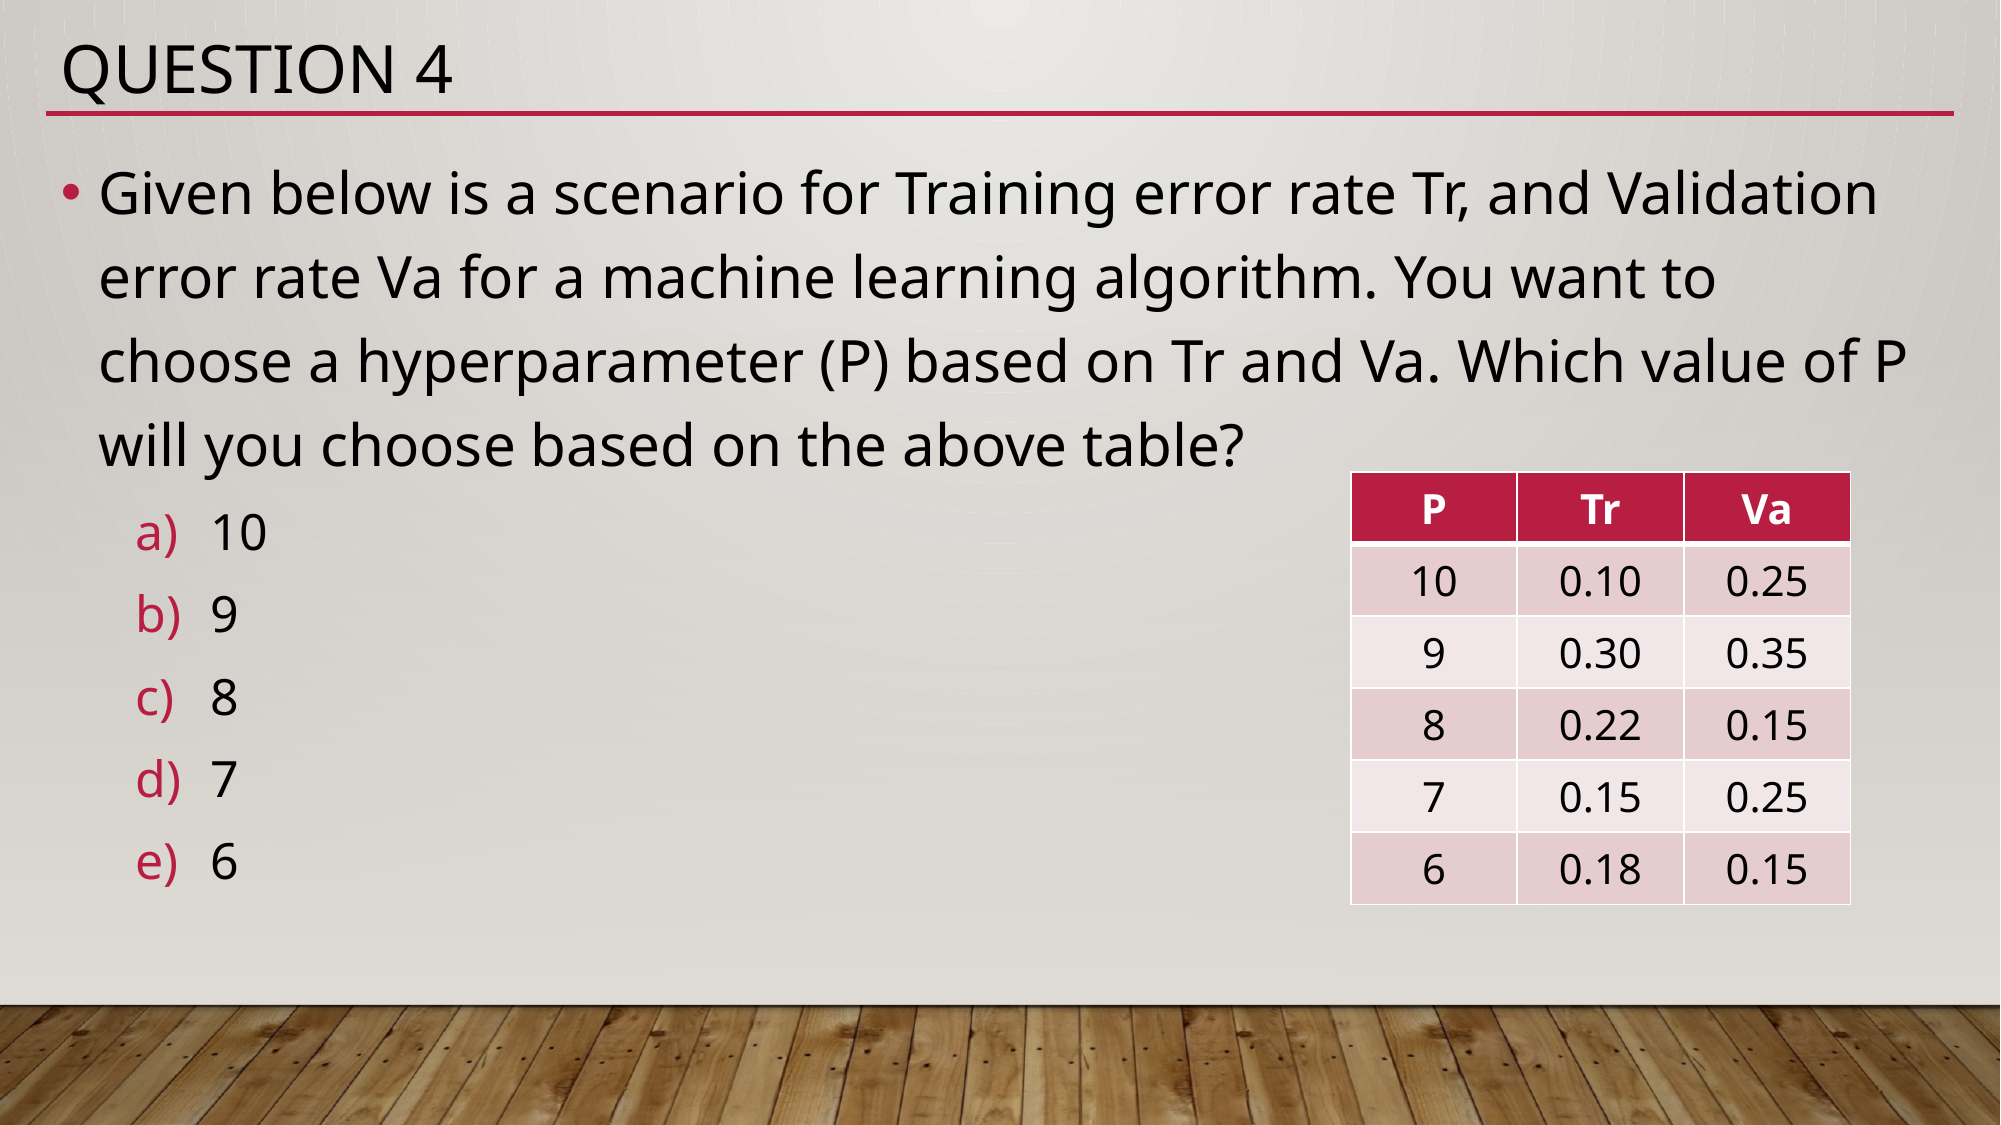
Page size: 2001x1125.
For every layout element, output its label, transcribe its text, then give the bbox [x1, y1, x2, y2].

table_cell 0.10 [1518, 547, 1683, 615]
table_cell 0.35 [1685, 617, 1850, 687]
table_cell 0.25 [1685, 547, 1850, 615]
list Given below is a scenario for Training error rate Tr, and Validation error rate Va for a machine learning algorithm. You want to choose a hyperparameter (P) based on Tr and Va. Which value of P will you choose based on the above table? 10 9 8 7 6 [45, 134, 1941, 993]
table_cell 9 [1352, 617, 1516, 687]
table_header Tr [1518, 473, 1683, 541]
table_header Va [1685, 473, 1850, 541]
table_cell 10 [1352, 547, 1516, 615]
table_header P [1352, 473, 1516, 541]
table_cell 0.15 [1685, 689, 1850, 759]
table_cell 6 [1352, 833, 1516, 904]
table_cell 0.15 [1518, 761, 1683, 831]
title Question 4 [45, 28, 1954, 201]
table_cell 0.30 [1518, 617, 1683, 687]
picture [0, 1005, 2000, 1125]
table_cell 0.22 [1518, 689, 1683, 759]
table_cell 7 [1352, 761, 1516, 831]
table_cell 0.25 [1685, 761, 1850, 831]
table_cell 0.15 [1685, 833, 1850, 904]
table_cell 0.18 [1518, 833, 1683, 904]
table_cell 8 [1352, 689, 1516, 759]
